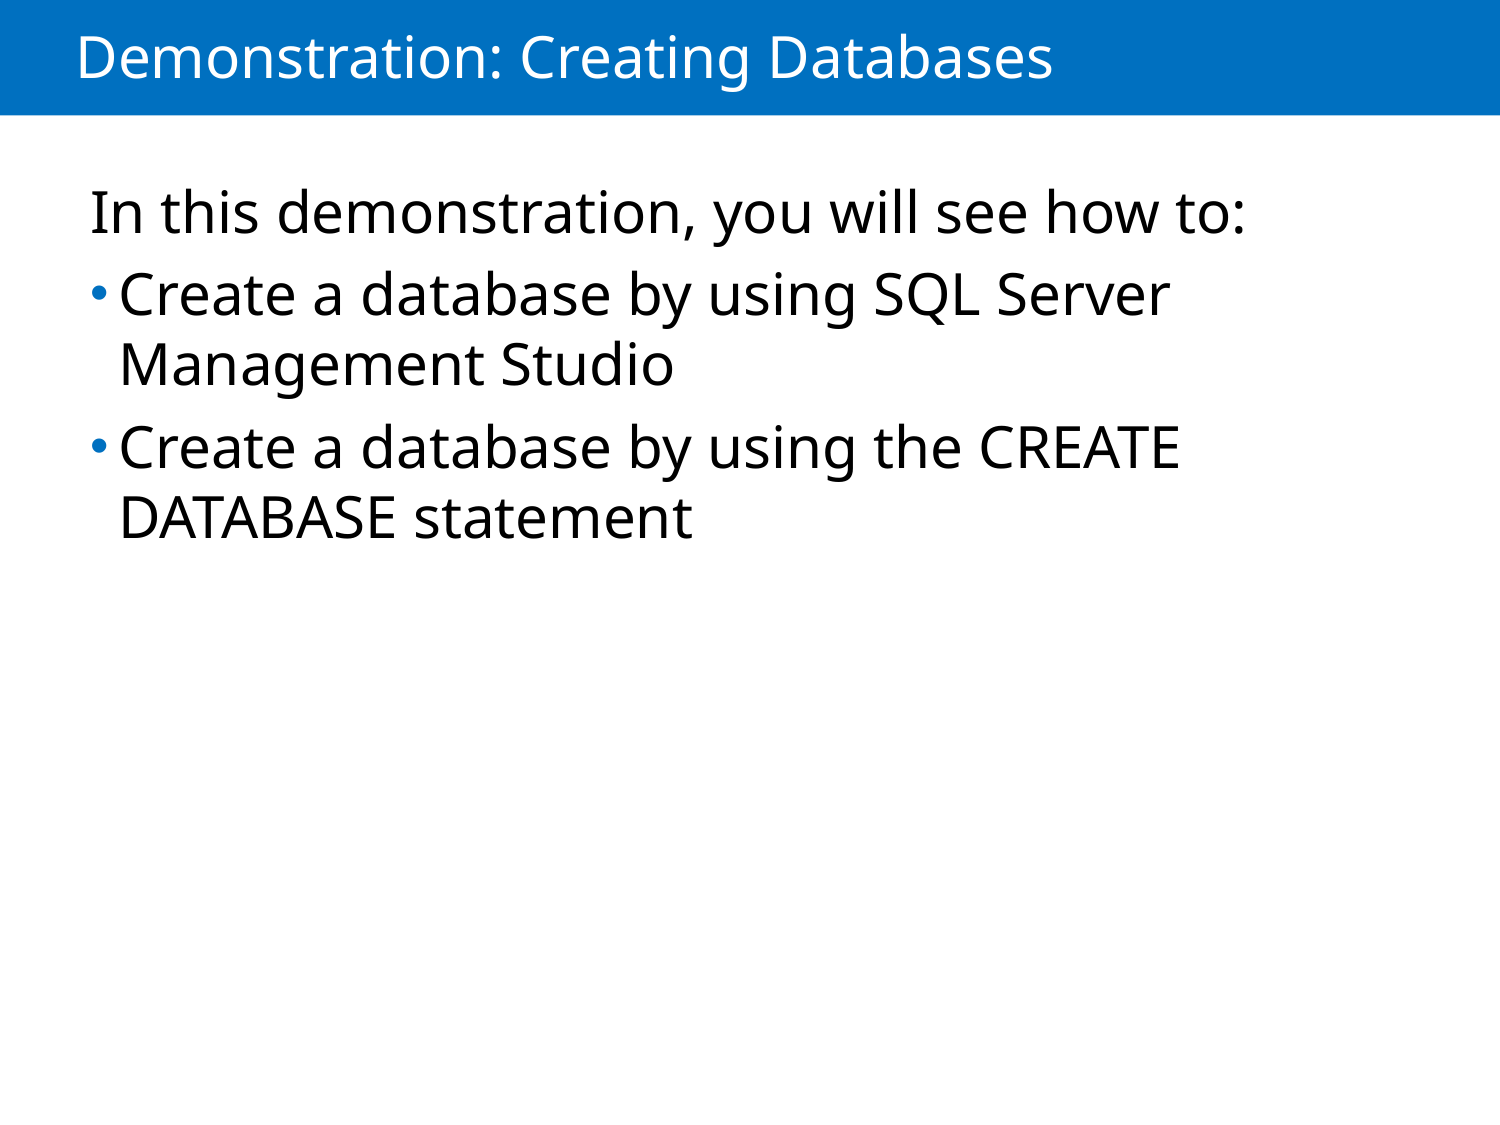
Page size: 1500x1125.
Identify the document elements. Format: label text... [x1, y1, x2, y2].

text_box In this demonstration, you will see how to: Create a database by using SQL Server Management Studio Create a database by using the CREATE DATABASE statement [75, 167, 1408, 1012]
title Demonstration: Creating Databases [75, 0, 1351, 122]
